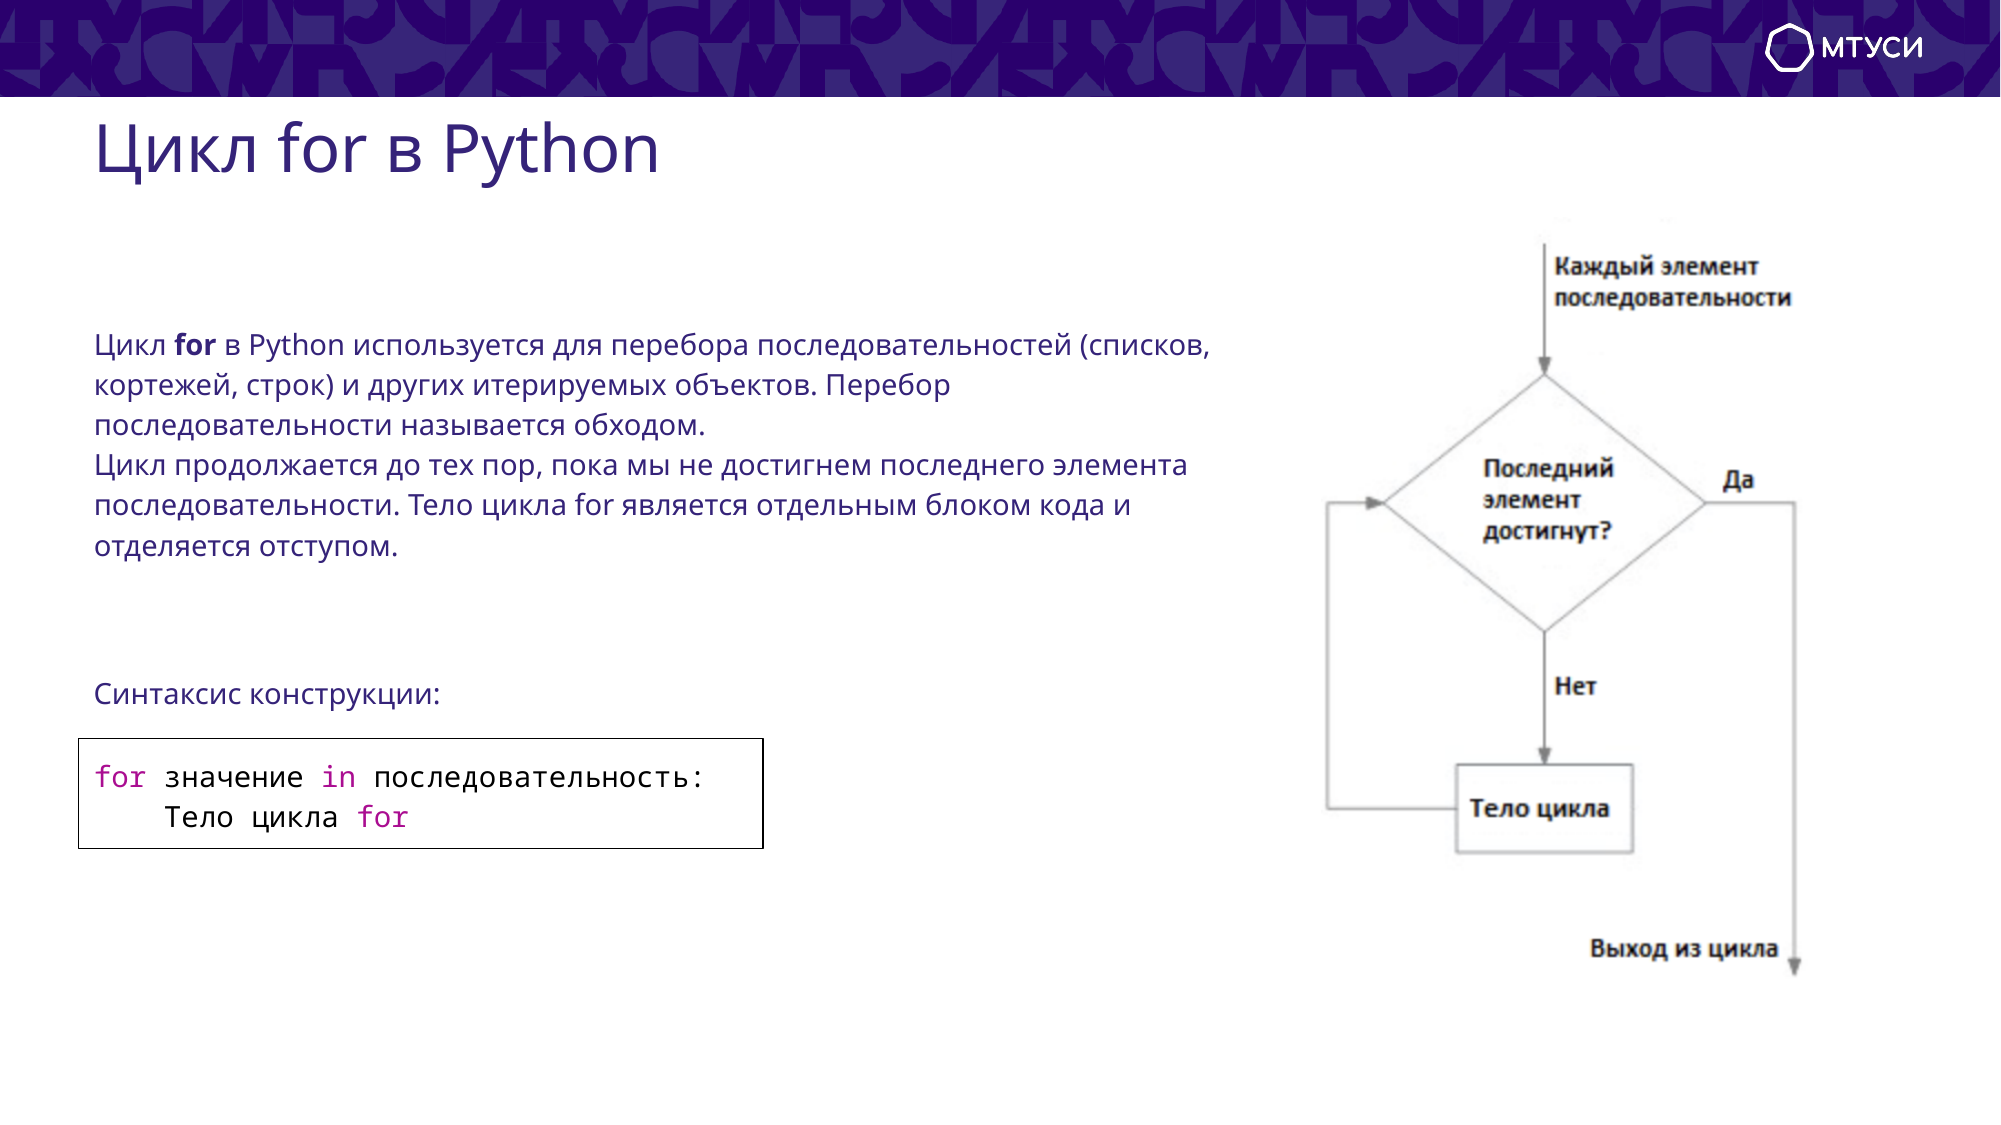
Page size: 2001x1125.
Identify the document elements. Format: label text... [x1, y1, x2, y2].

title Цикл for в Python [78, 98, 1921, 286]
picture [1279, 217, 1922, 1008]
text_box for значение in последовательность: Тело цикла for [78, 738, 764, 849]
picture [0, 0, 2001, 97]
list Цикл for в Python используется для перебора последовательностей (списков, кортежей, строк) и других итерируемых объектов. Перебор последовательности называется обходом. Цикл продолжается до тех пор, пока мы не достигнем последнего элемента последовательности. Тело цикла for является отдельным блоком кода и отделяется отступом. [78, 313, 1236, 600]
text_box Синтаксис конструкции: [78, 664, 842, 726]
